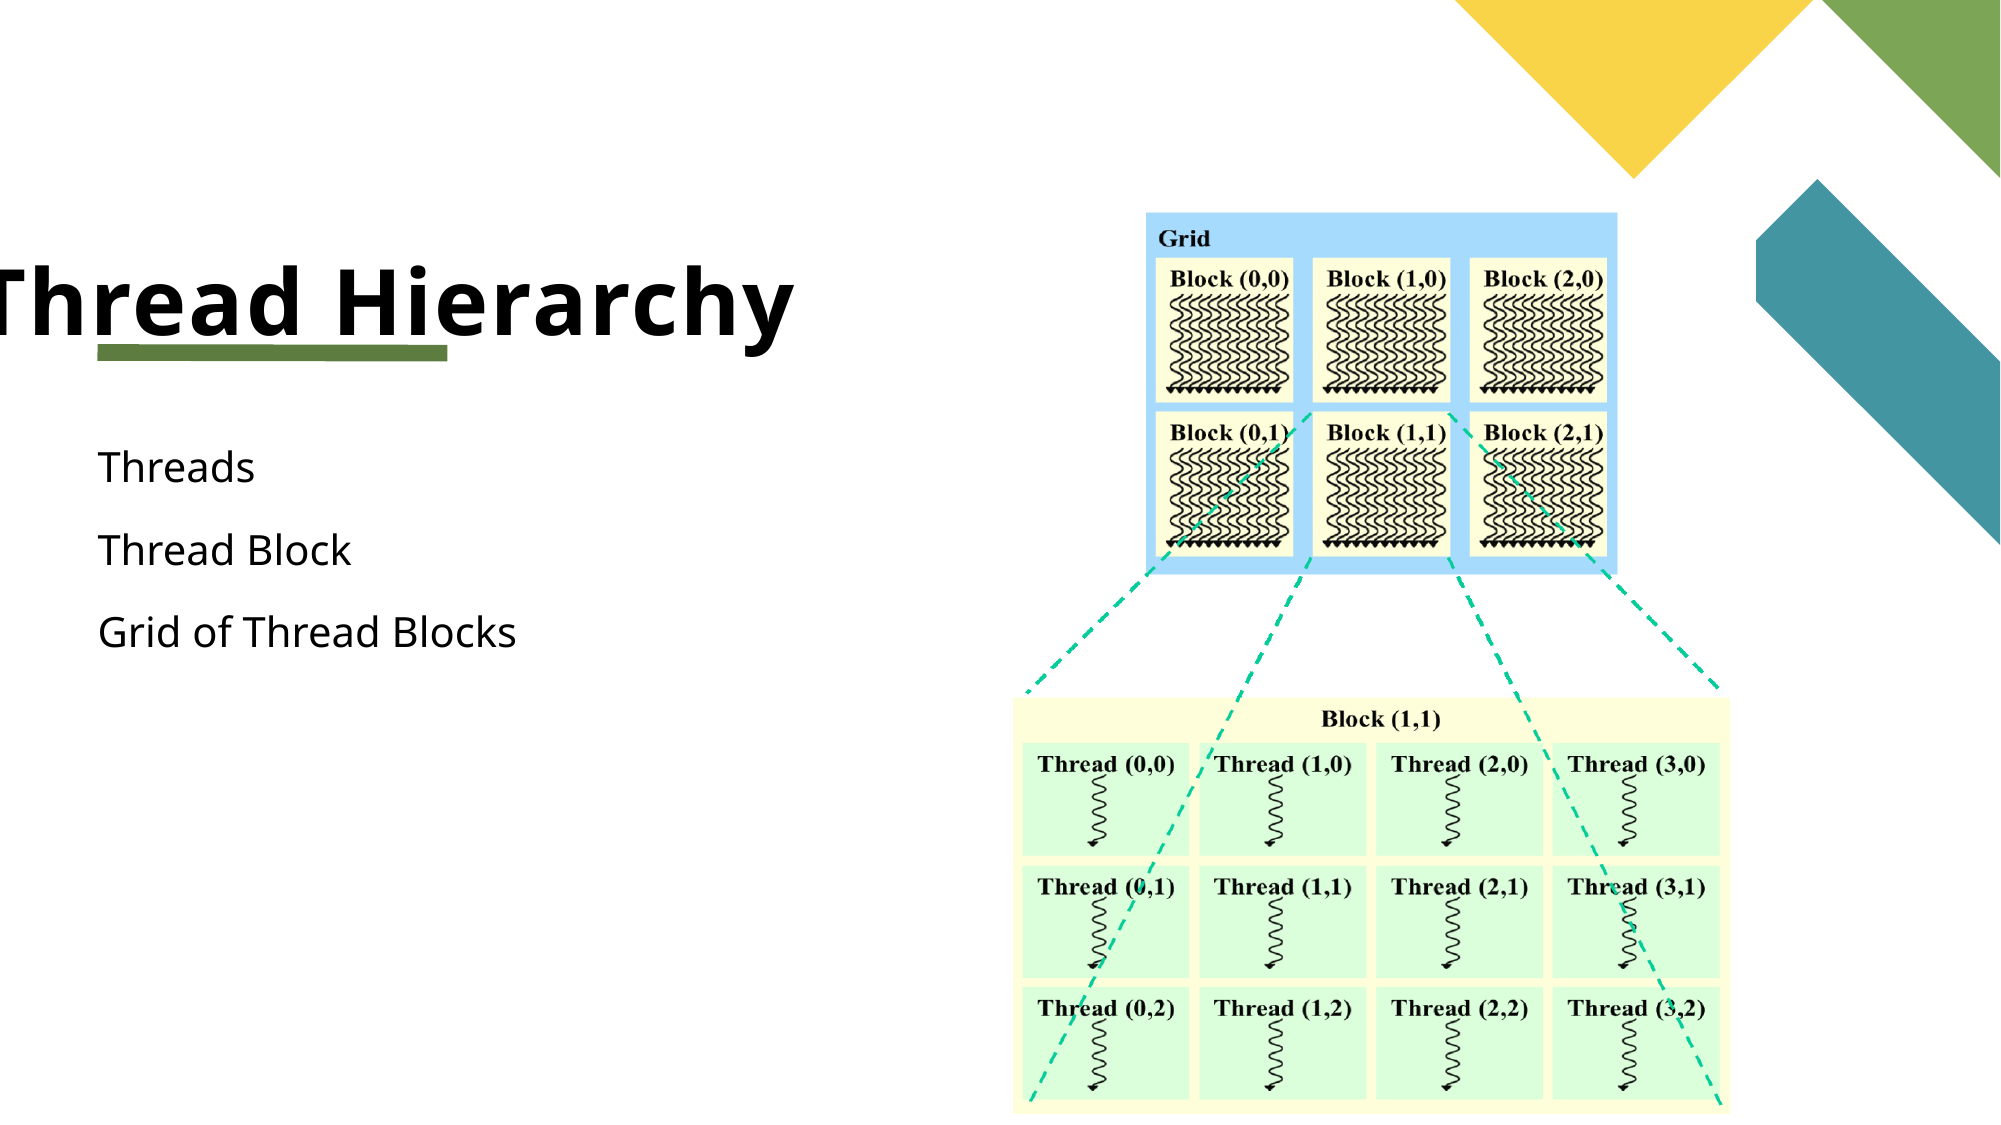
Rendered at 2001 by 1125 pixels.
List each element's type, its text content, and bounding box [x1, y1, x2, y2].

title Thread Hierarchy [0, 107, 1188, 353]
list Threads Thread Block Grid of Thread Blocks [97, 439, 835, 1030]
picture [999, 202, 1756, 1125]
